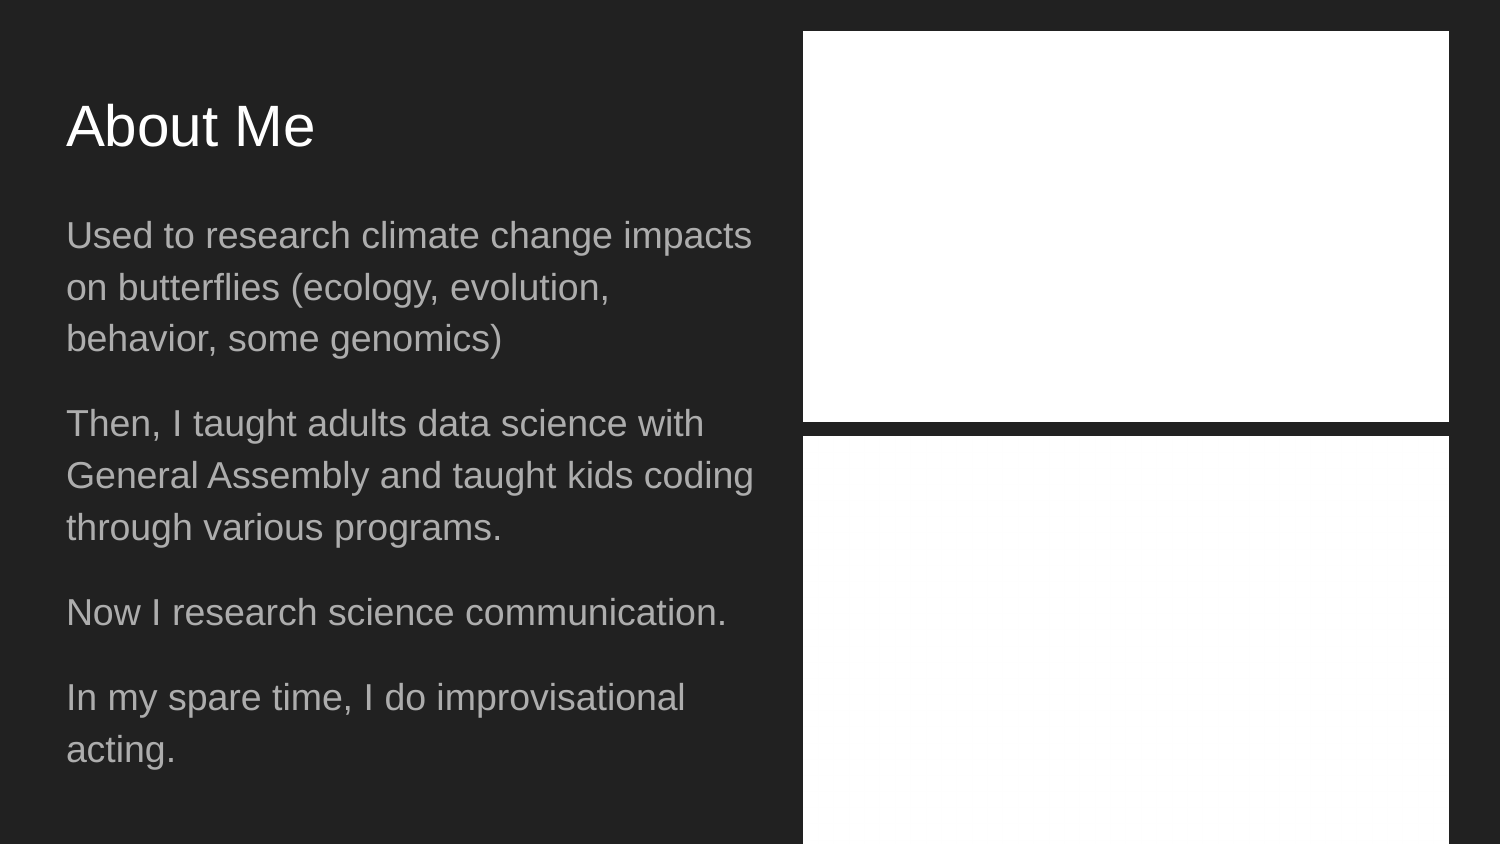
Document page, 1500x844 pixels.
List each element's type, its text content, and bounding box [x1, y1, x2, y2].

picture [803, 31, 1450, 423]
picture [803, 436, 1450, 844]
list Used to research climate change impacts on butterflies (ecology, evolution, behavior, some genomics) Then, I taught adults data science with General Assembly and taught kids coding through various programs. Now I research science communication. In my spare time, I do improvisational acting. [51, 189, 771, 750]
title About Me [51, 72, 798, 167]
